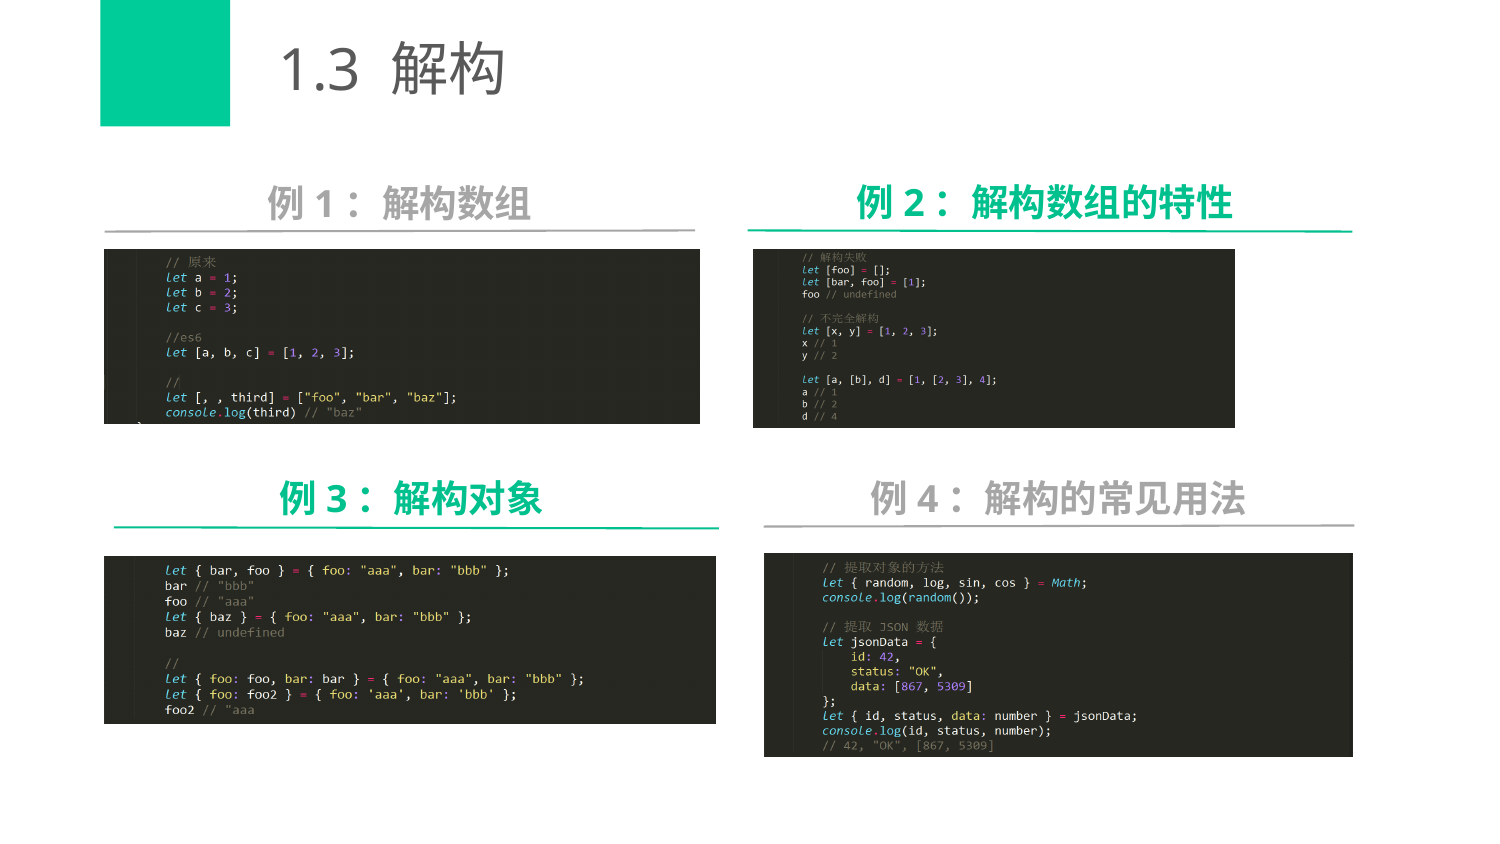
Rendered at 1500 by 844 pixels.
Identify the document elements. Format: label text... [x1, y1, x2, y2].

text_box 例1：解构数组 [104, 150, 696, 230]
text_box 例2：解构数组的特性 [738, 148, 1353, 231]
picture [104, 556, 716, 725]
picture [104, 248, 701, 425]
text_box 例4：解构的常见用法 [763, 445, 1355, 524]
title 1.3 解构 [263, 20, 1447, 115]
text_box 例3：解构对象 [104, 445, 719, 528]
picture [763, 552, 1353, 757]
picture [753, 248, 1235, 428]
